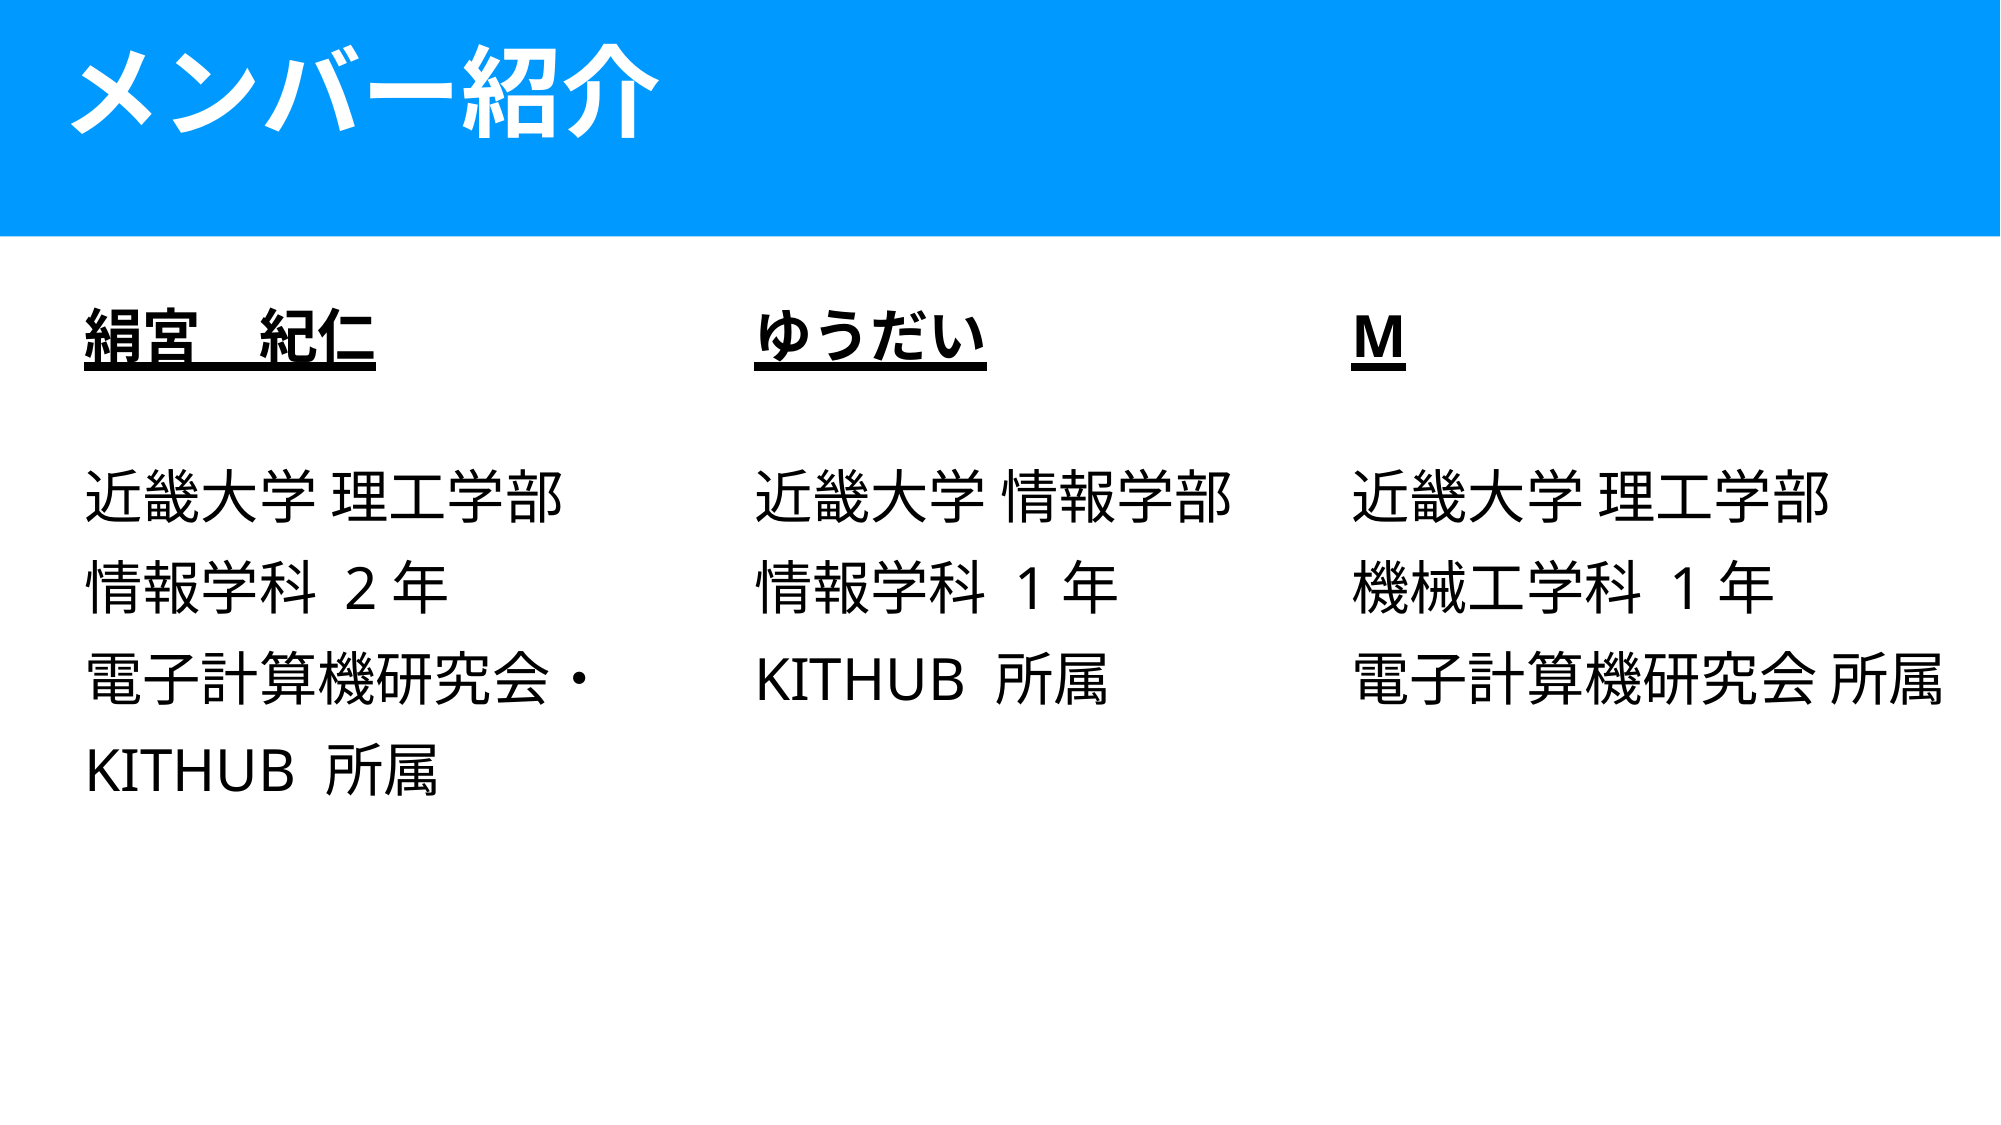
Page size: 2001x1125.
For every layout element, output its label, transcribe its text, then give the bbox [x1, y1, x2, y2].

text_box M 近畿大学 理工学部 機械工学科 1年 電子計算機研究会 所属 [1336, 292, 1974, 720]
title メンバー紹介 [0, 0, 2000, 237]
text_box ゆうだい 近畿大学 情報学部 情報学科 1年 KITHUB 所属 [739, 292, 1261, 720]
text_box 絹宮 紀仁 近畿大学 理工学部 情報学科 2年 電子計算機研究会・ KITHUB 所属 [69, 292, 625, 811]
